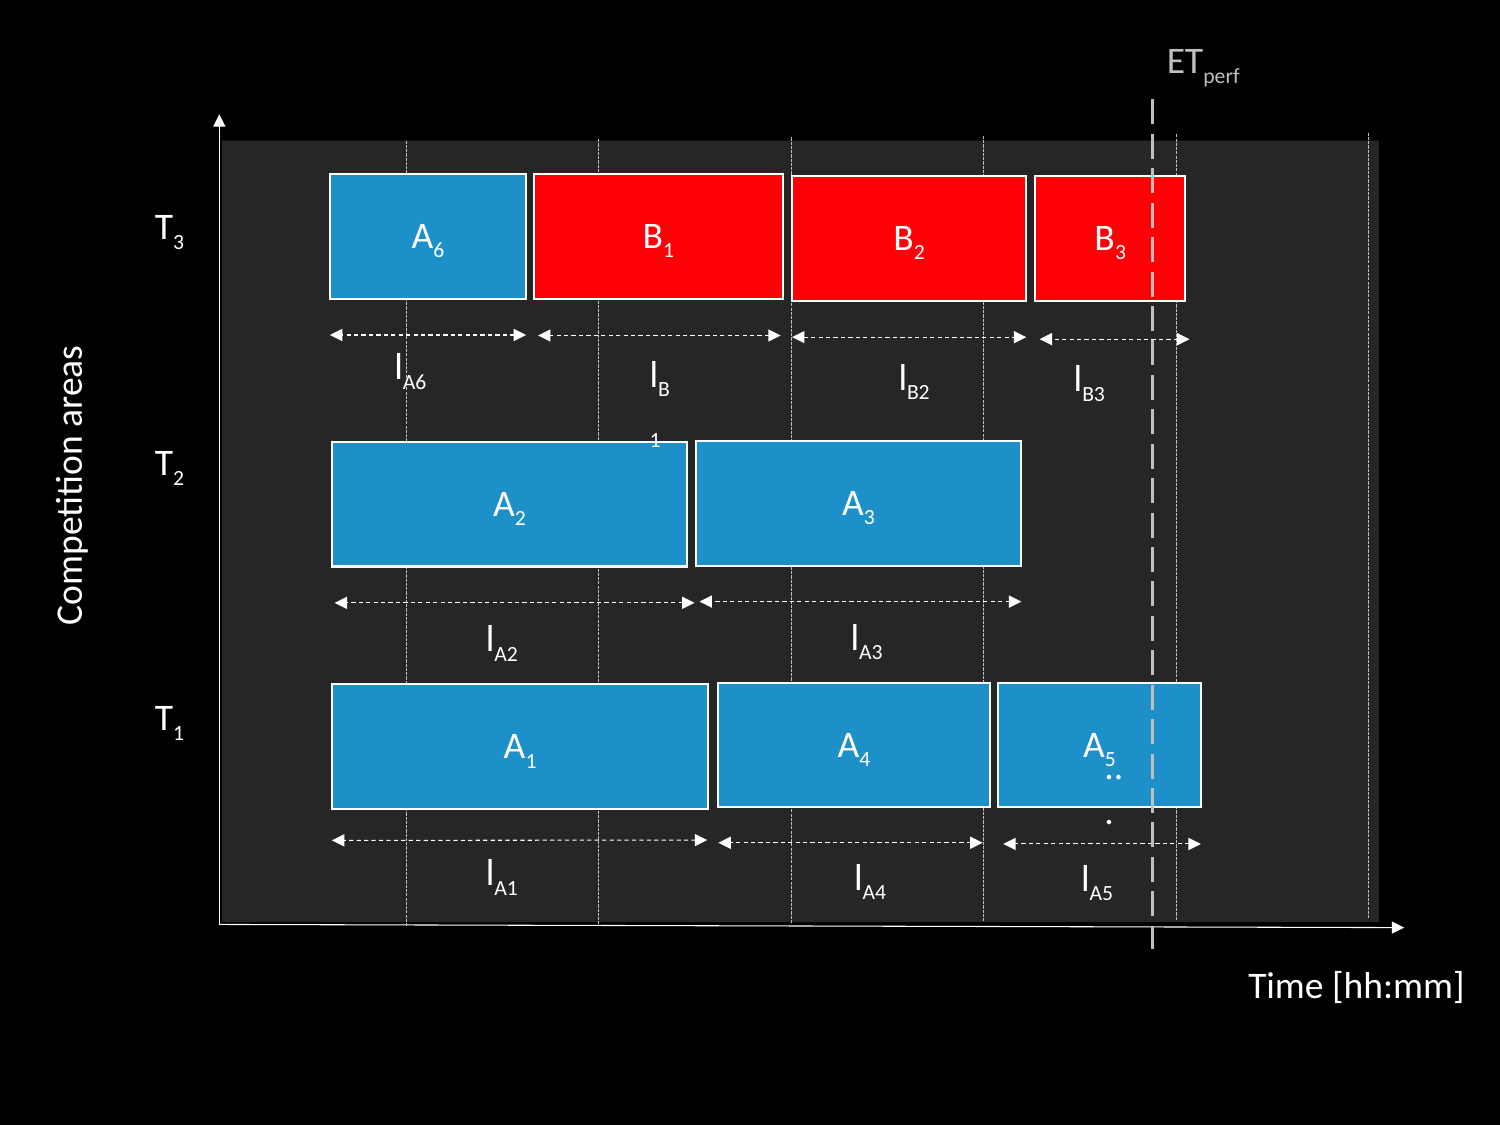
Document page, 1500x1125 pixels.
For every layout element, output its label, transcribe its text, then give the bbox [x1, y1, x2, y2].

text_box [792, 175, 1027, 407]
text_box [329, 174, 527, 396]
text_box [331, 684, 709, 902]
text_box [695, 440, 1022, 667]
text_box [718, 682, 990, 906]
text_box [1035, 175, 1152, 408]
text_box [1153, 682, 1201, 908]
text_box ETperf [1152, 29, 1259, 96]
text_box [533, 174, 783, 403]
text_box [997, 682, 1152, 908]
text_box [331, 441, 695, 668]
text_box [1153, 175, 1190, 408]
